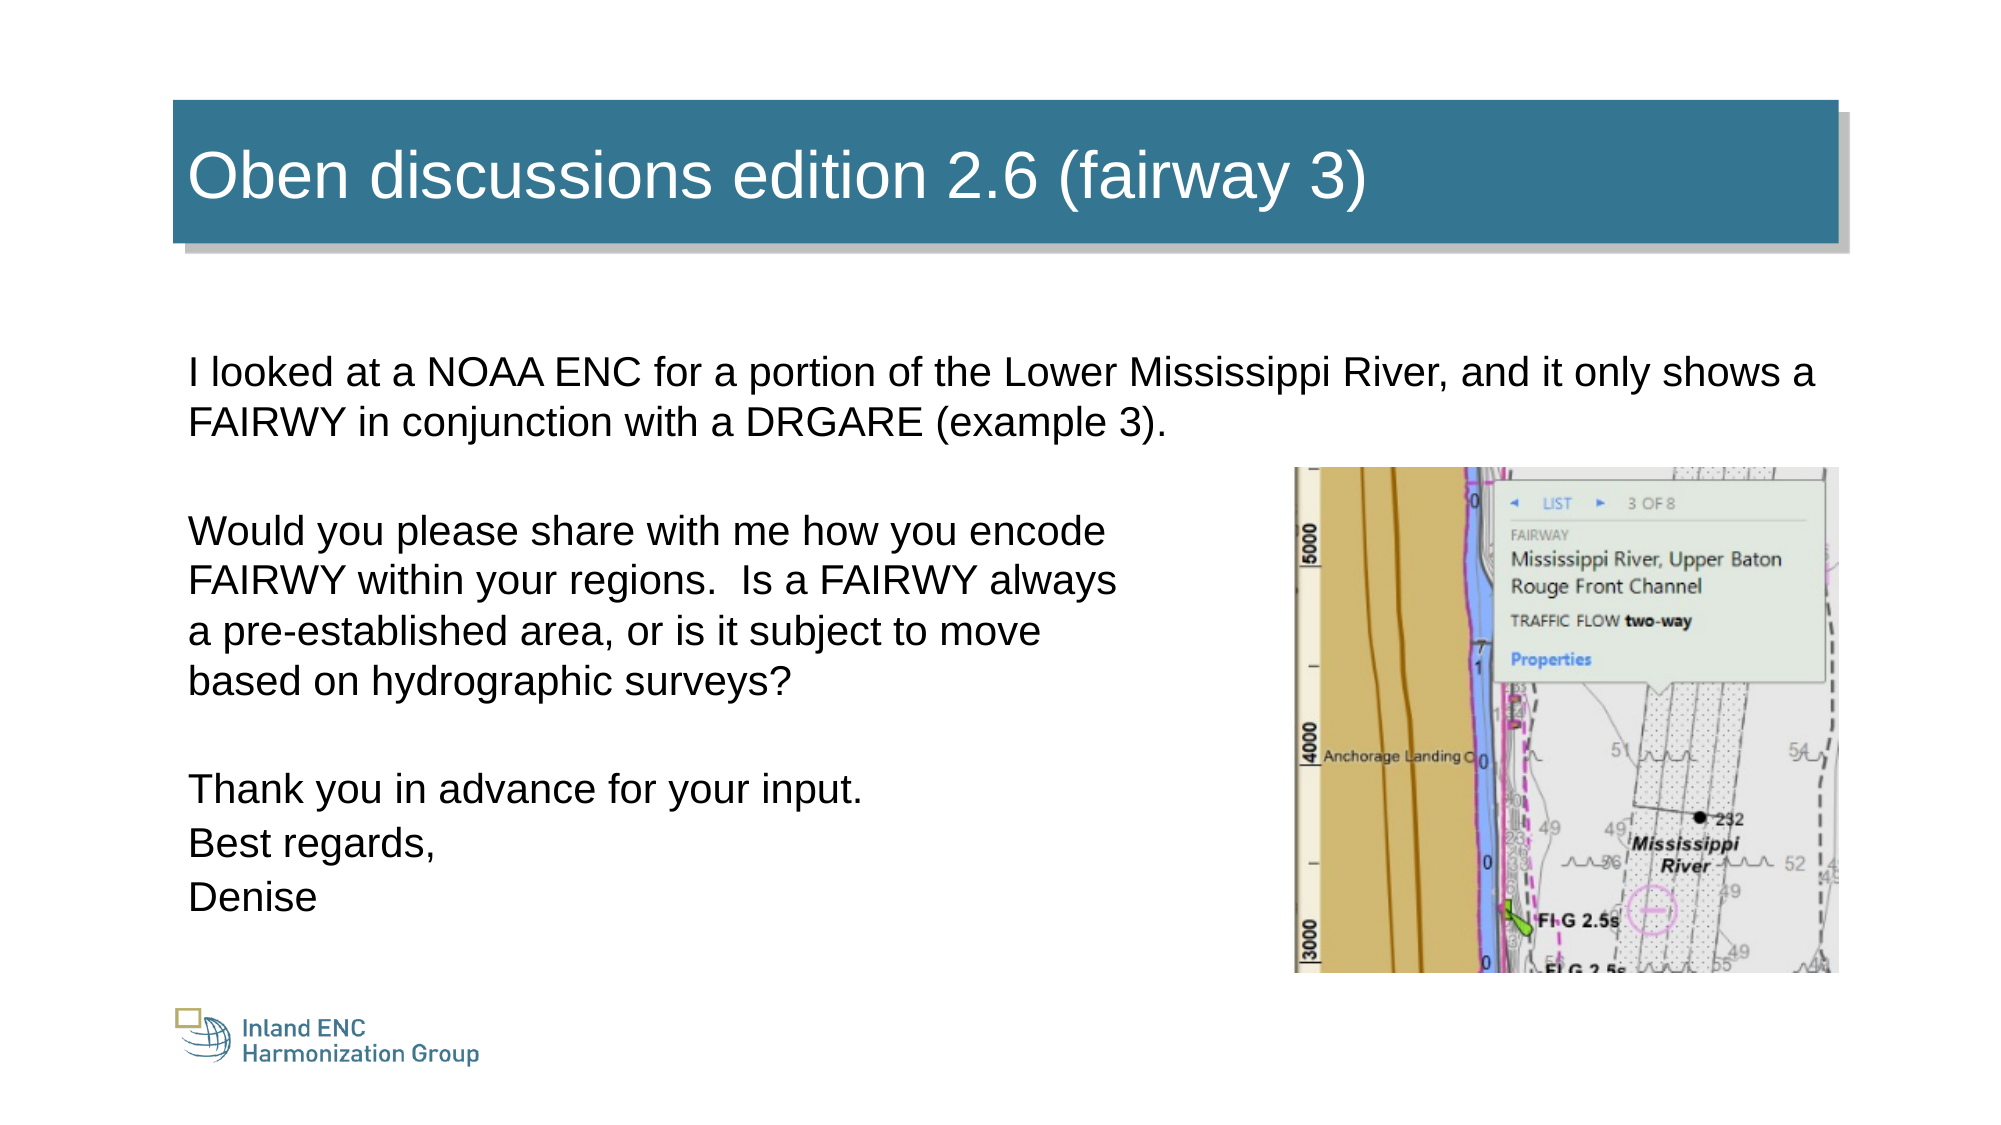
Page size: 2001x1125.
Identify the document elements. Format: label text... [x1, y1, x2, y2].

text_box I looked at a NOAA ENC for a portion of the Lower Mississippi River, and it only shows a FAIRWY in conjunction with a DRGARE (example 3). Would you please share with me how you encode FAIRWY within your regions. Is a FAIRWY always a pre-established area, or is it subject to move based on hydrographic surveys? Thank you in advance for your input. Best regards, Denise [173, 337, 1839, 950]
text_box Oben discussions edition 2.6 (fairway 3) [173, 99, 1839, 244]
picture [1286, 467, 1839, 973]
picture [173, 1006, 481, 1068]
